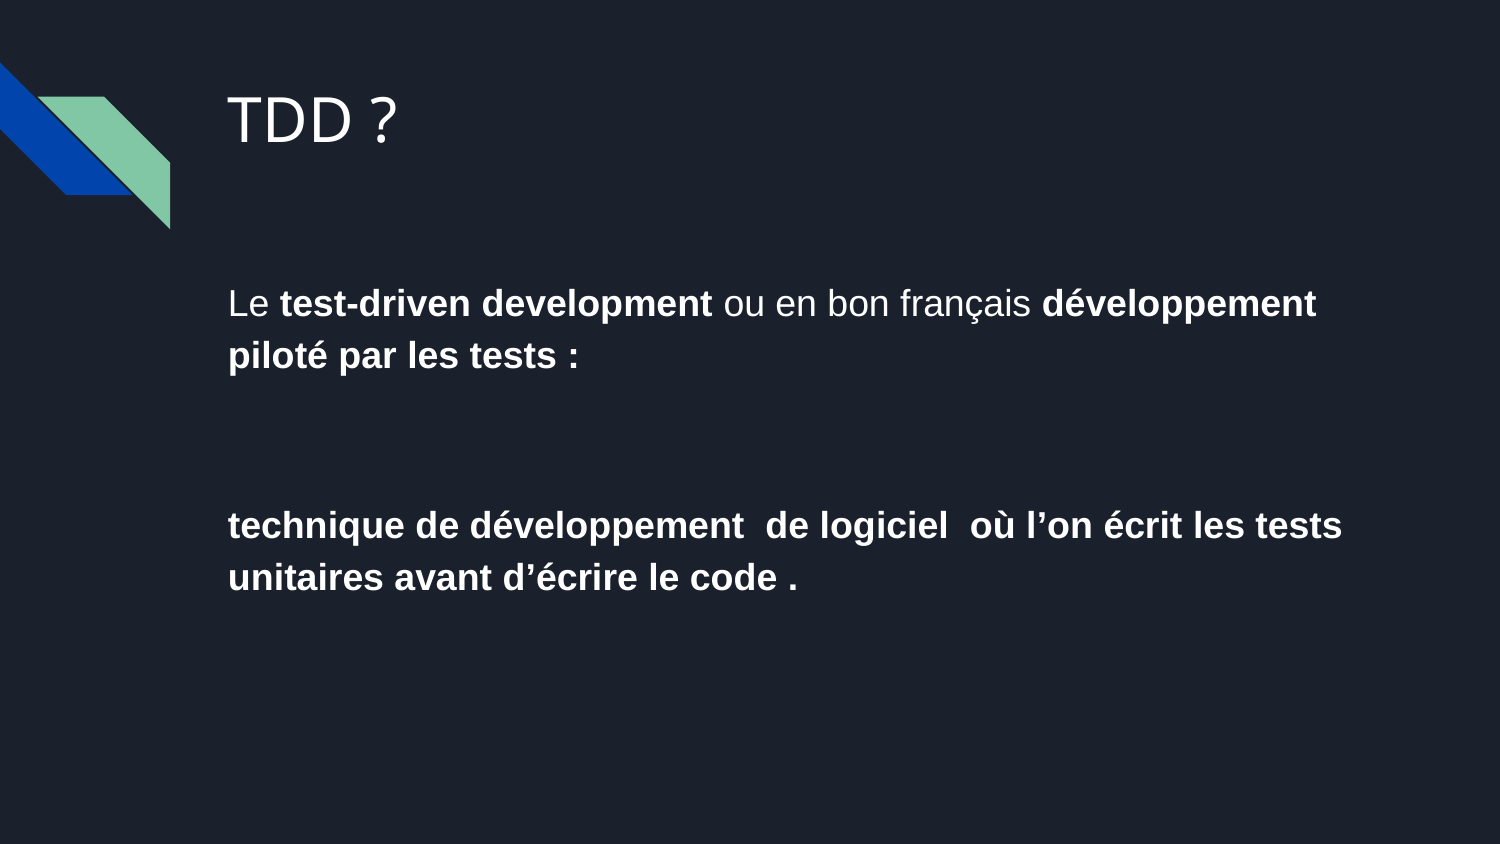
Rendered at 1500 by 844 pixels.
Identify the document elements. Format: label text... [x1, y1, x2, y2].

list Le test-driven development ou en bon français développement piloté par les tests : technique de développement de logiciel où l’on écrit les tests unitaires avant d’écrire le code . [212, 257, 1368, 735]
title TDD ? [212, 64, 1368, 215]
